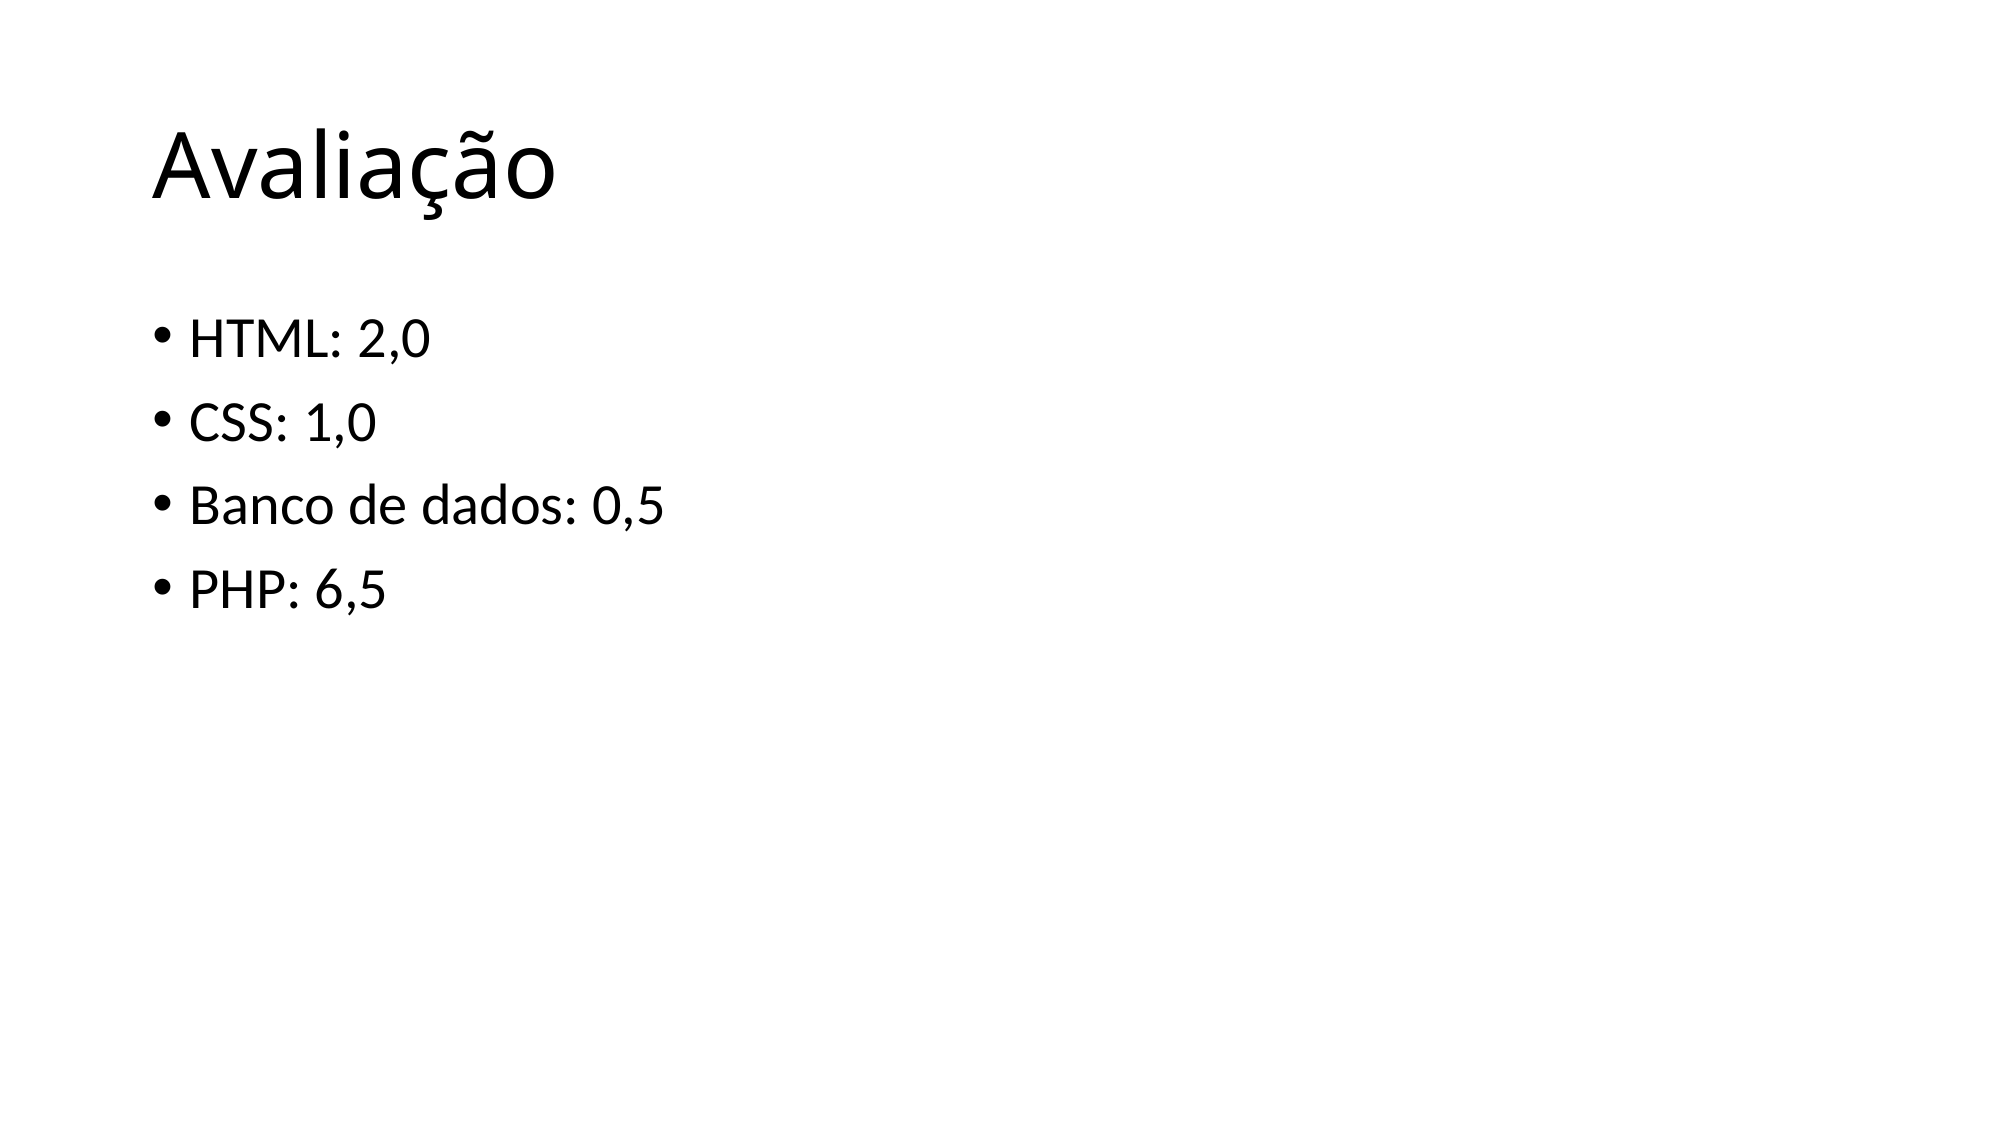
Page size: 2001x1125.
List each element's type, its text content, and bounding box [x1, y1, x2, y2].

title Avaliação [137, 59, 1863, 278]
list HTML: 2,0 CSS: 1,0 Banco de dados: 0,5 PHP: 6,5 [137, 299, 1863, 1014]
